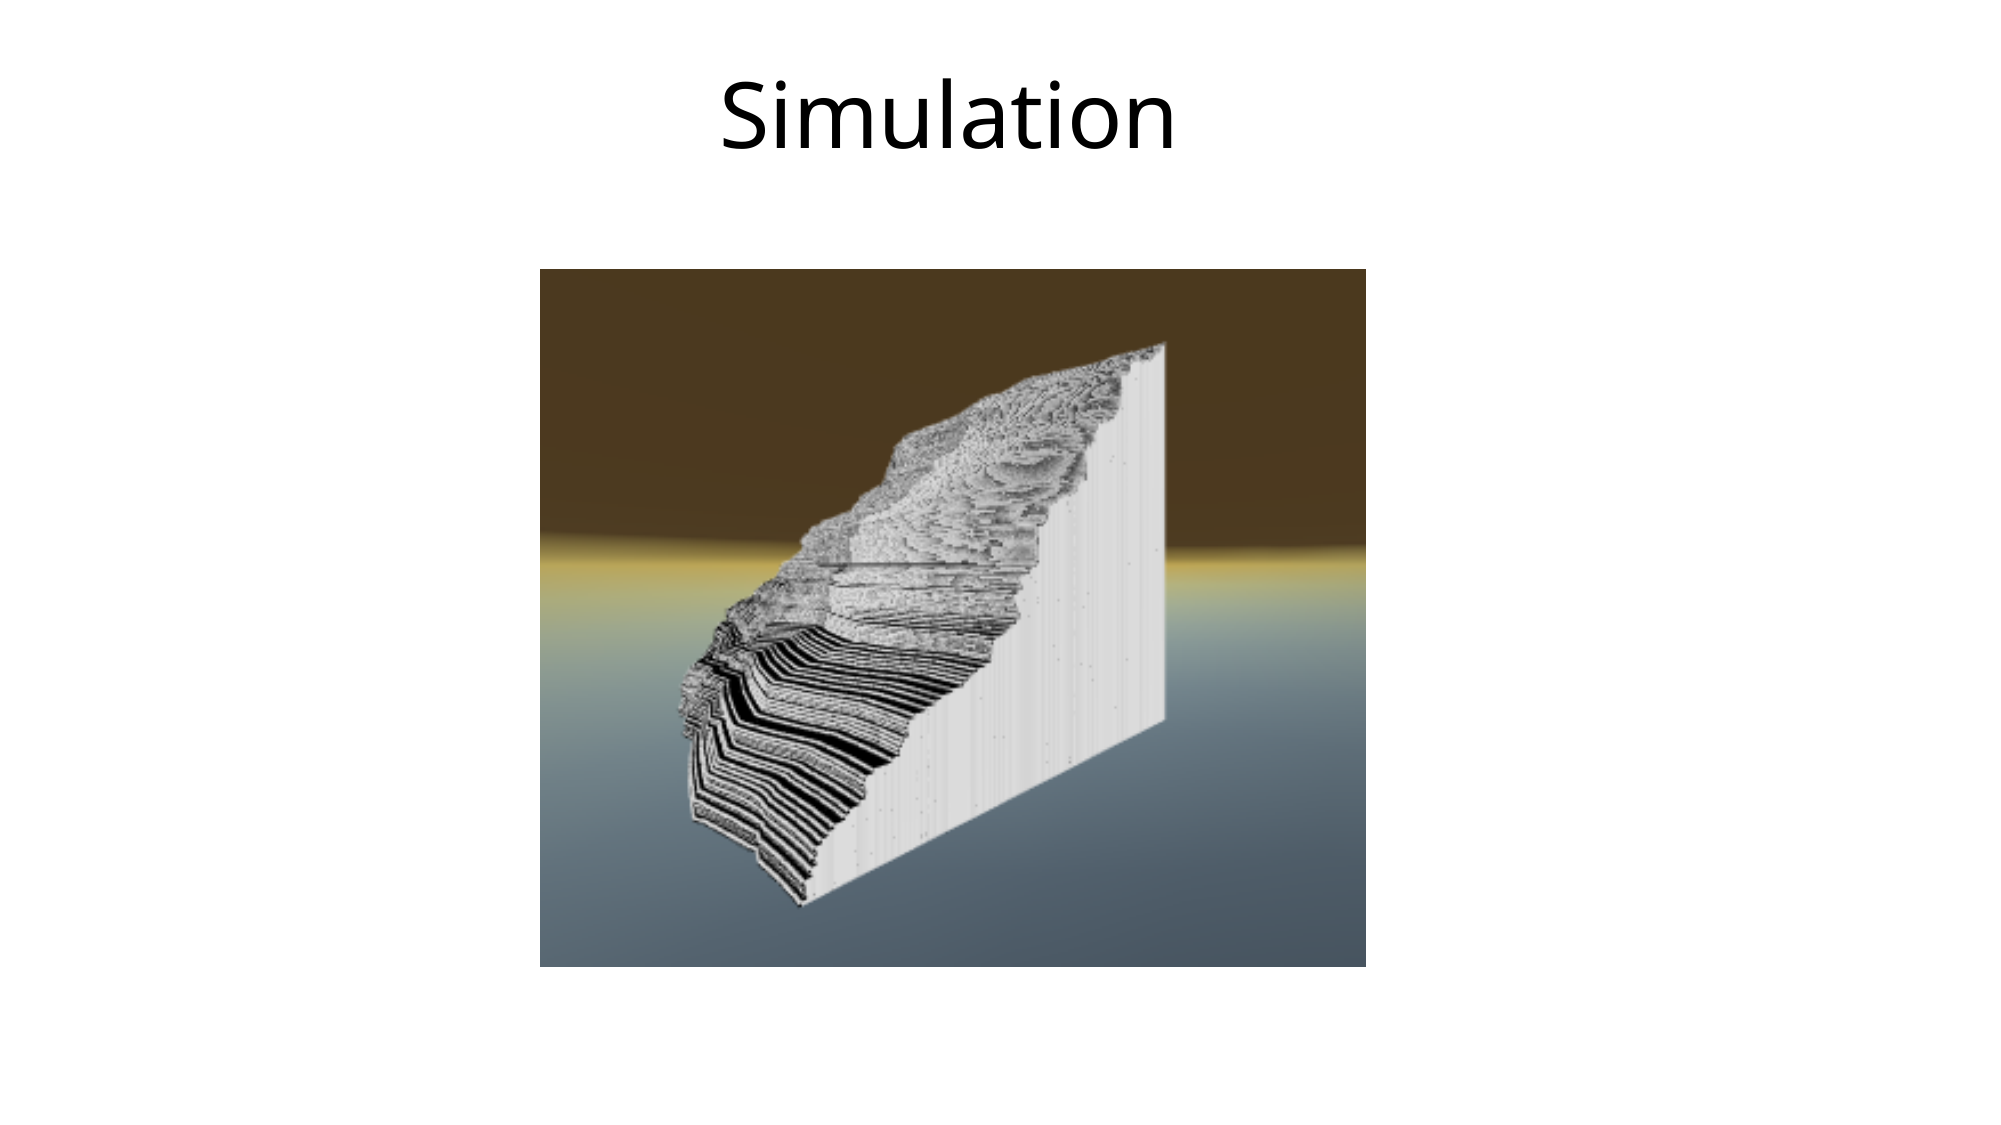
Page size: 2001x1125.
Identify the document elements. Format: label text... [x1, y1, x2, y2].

picture [540, 269, 1366, 967]
title Simulation [87, 10, 1813, 228]
